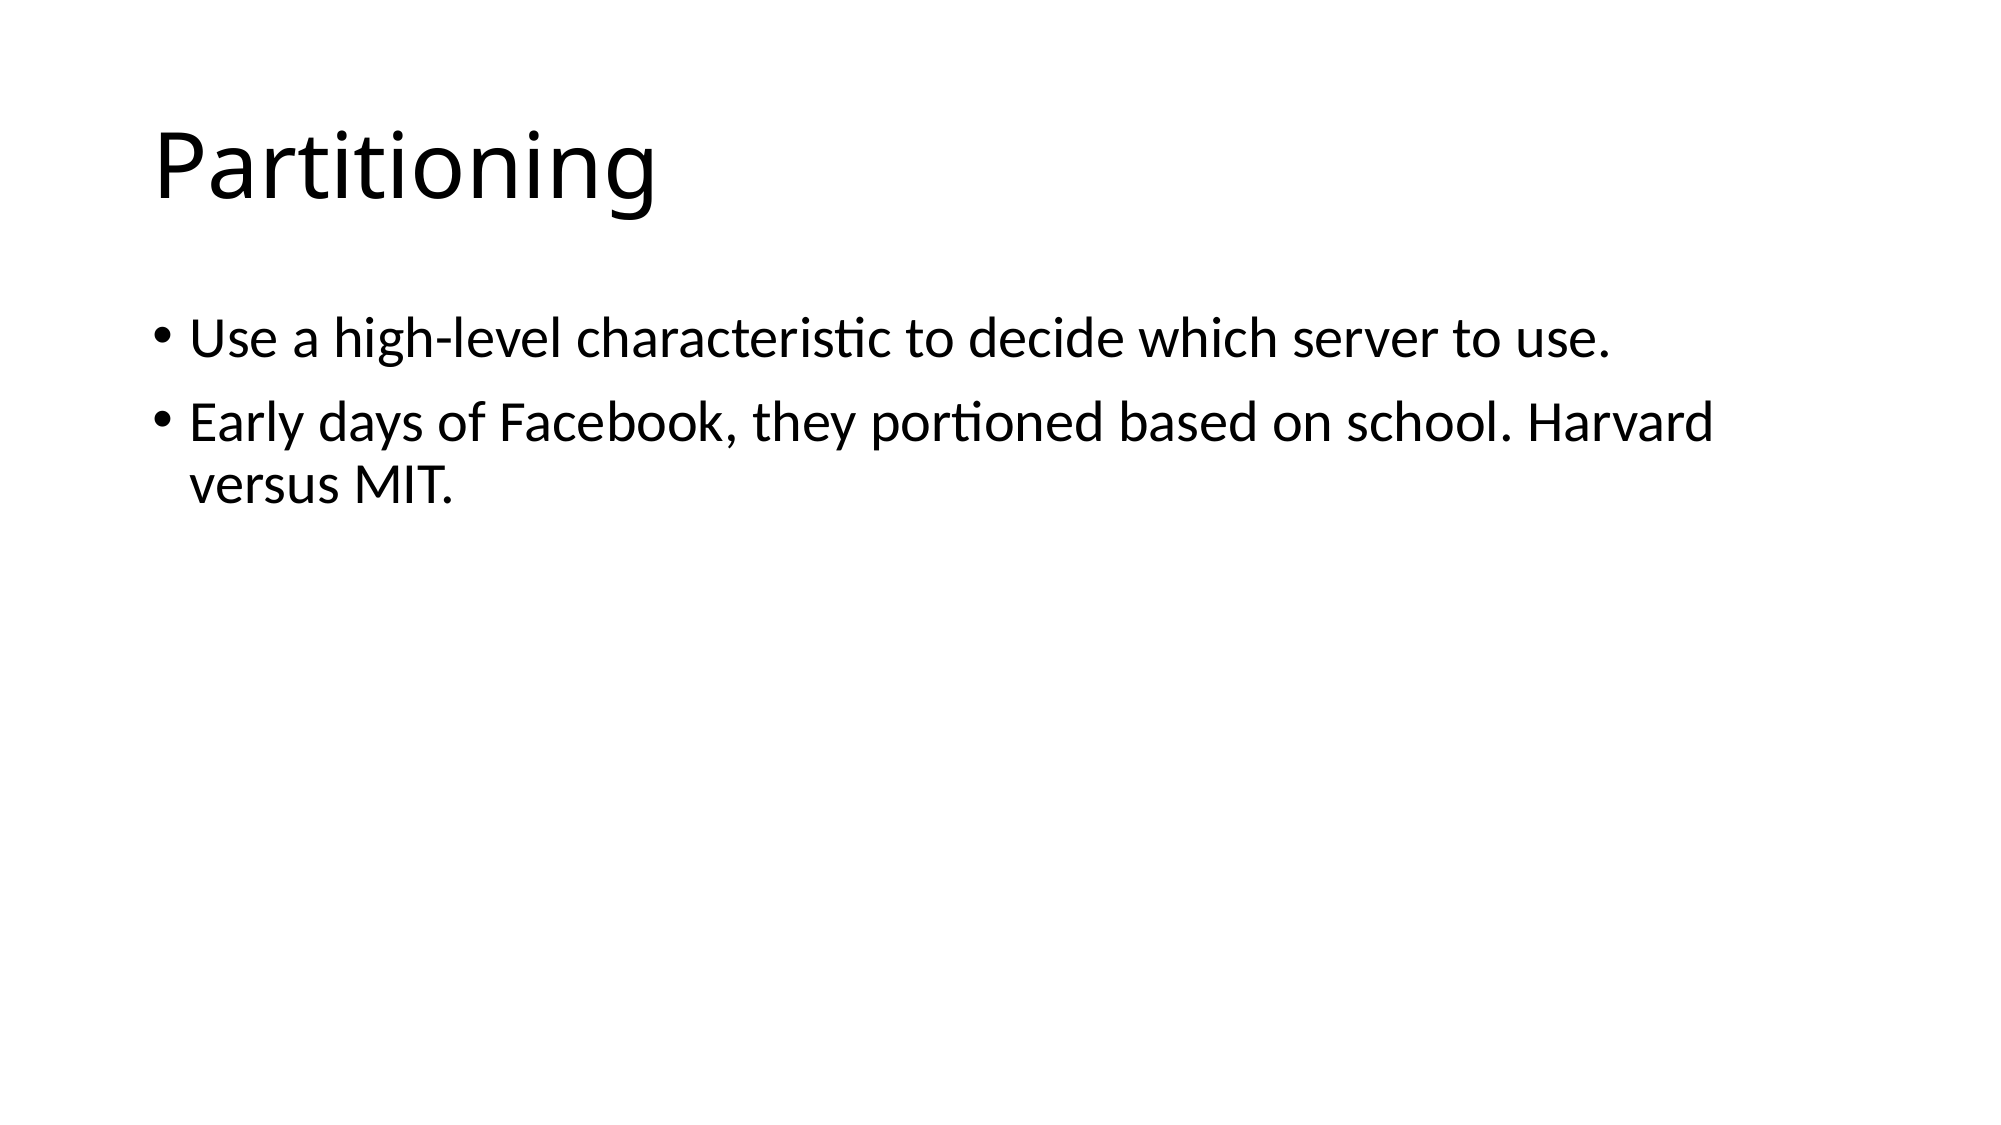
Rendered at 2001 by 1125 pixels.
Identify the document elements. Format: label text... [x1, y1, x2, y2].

list Use a high-level characteristic to decide which server to use. Early days of Facebook, they portioned based on school. Harvard versus MIT. [137, 299, 1863, 1014]
title Partitioning [137, 59, 1863, 278]
